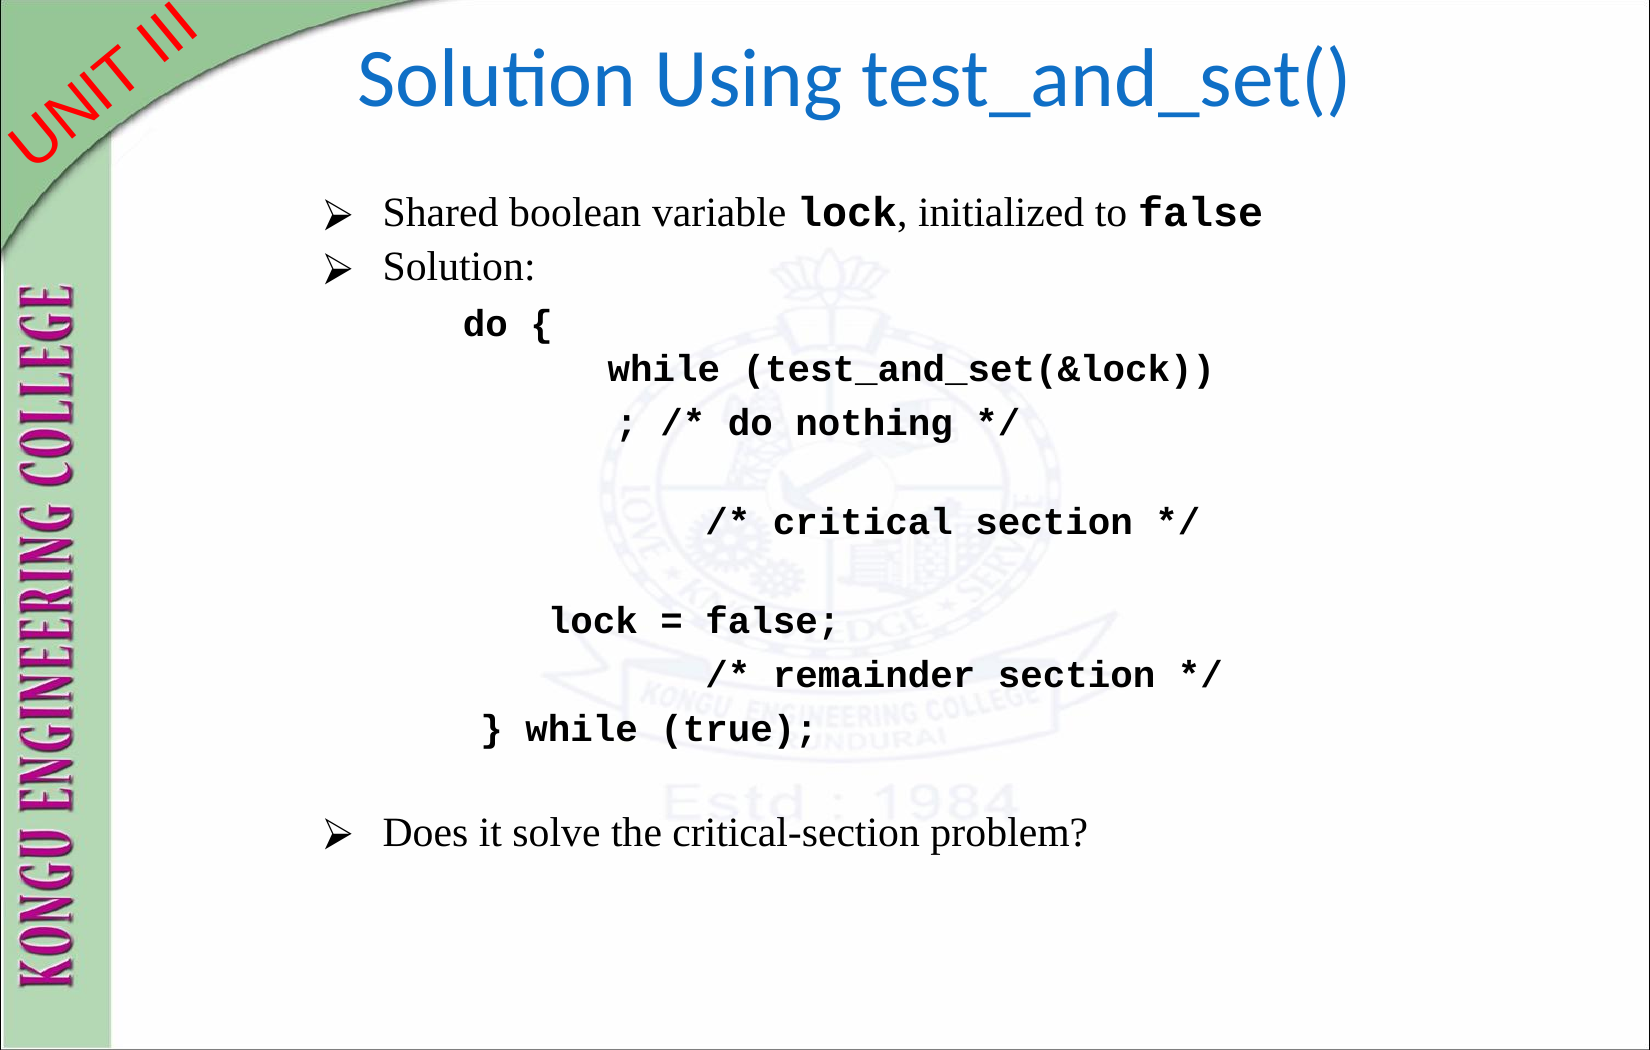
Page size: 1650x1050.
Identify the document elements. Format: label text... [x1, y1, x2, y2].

title Solution Using test_and_set() [255, 34, 1455, 123]
picture [0, 0, 1650, 1050]
list Shared boolean variable lock, initialized to false Solution: do { while (test_and_set(&lock)) ; /* do nothing */ /* critical section */ lock = false; /* remainder section */ } while (true); Does it solve the critical-section problem? [284, 182, 1500, 959]
